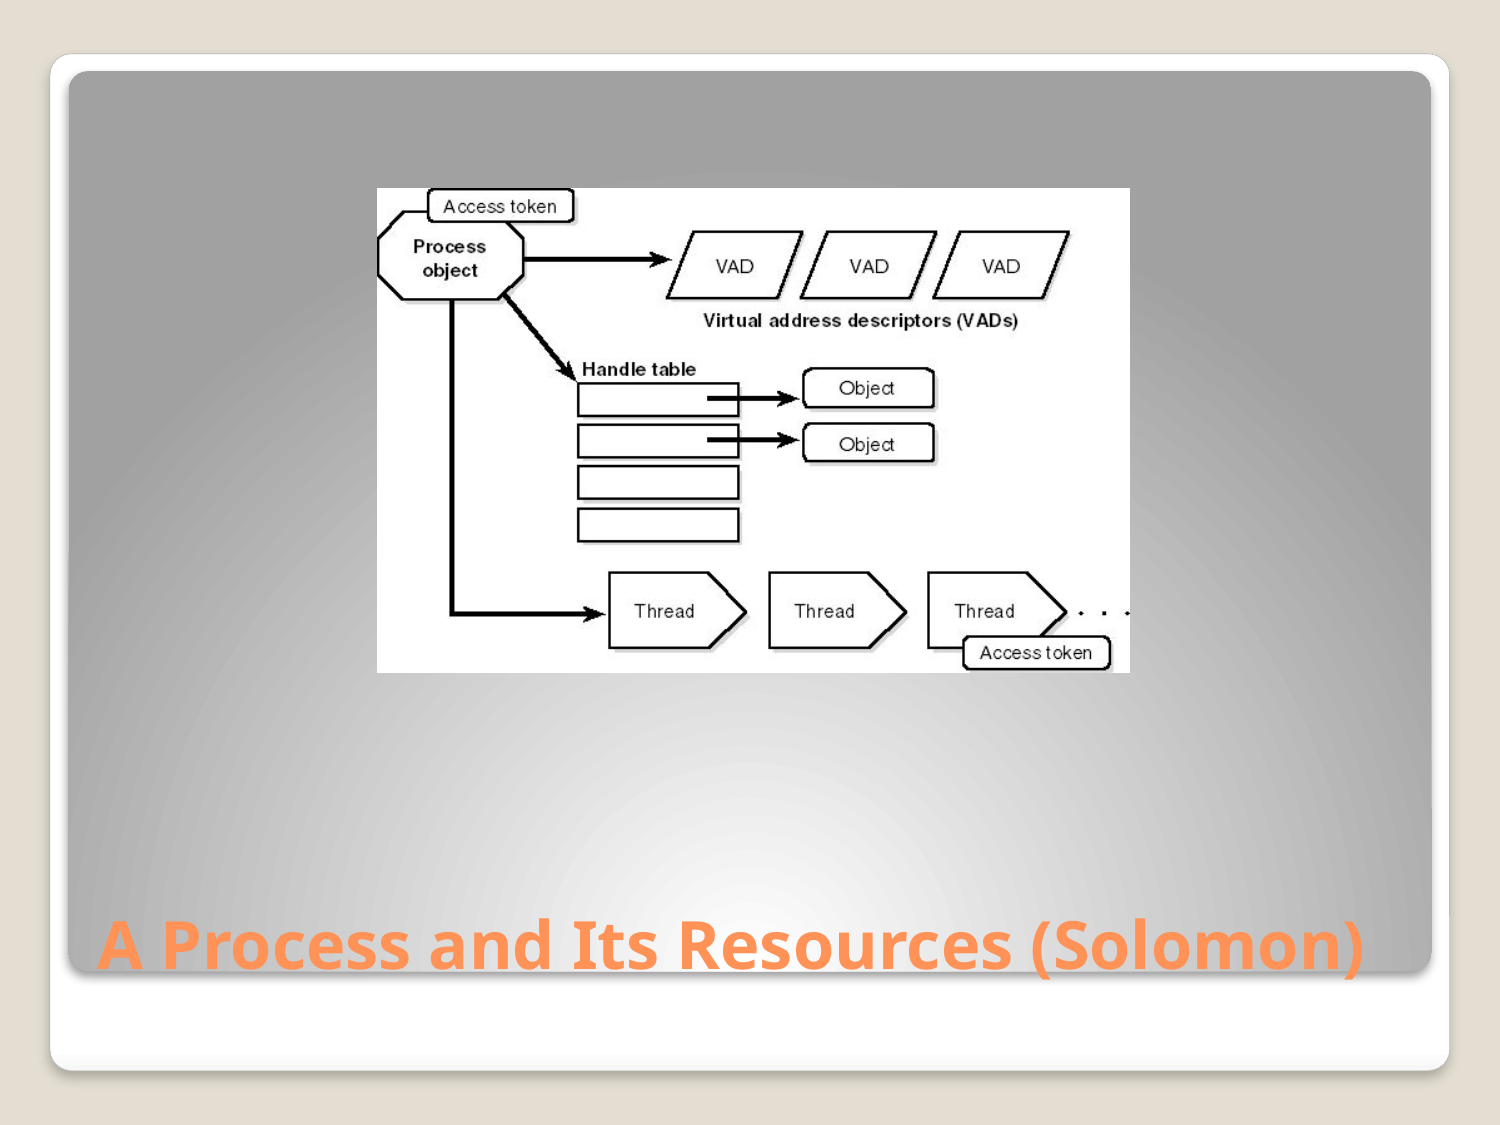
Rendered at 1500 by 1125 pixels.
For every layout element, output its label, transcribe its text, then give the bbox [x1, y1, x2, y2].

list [377, 188, 1131, 673]
text_box [279, 260, 1221, 817]
title A Process and Its Resources (Solomon) [82, 817, 1425, 991]
text_box [25, 7, 967, 613]
